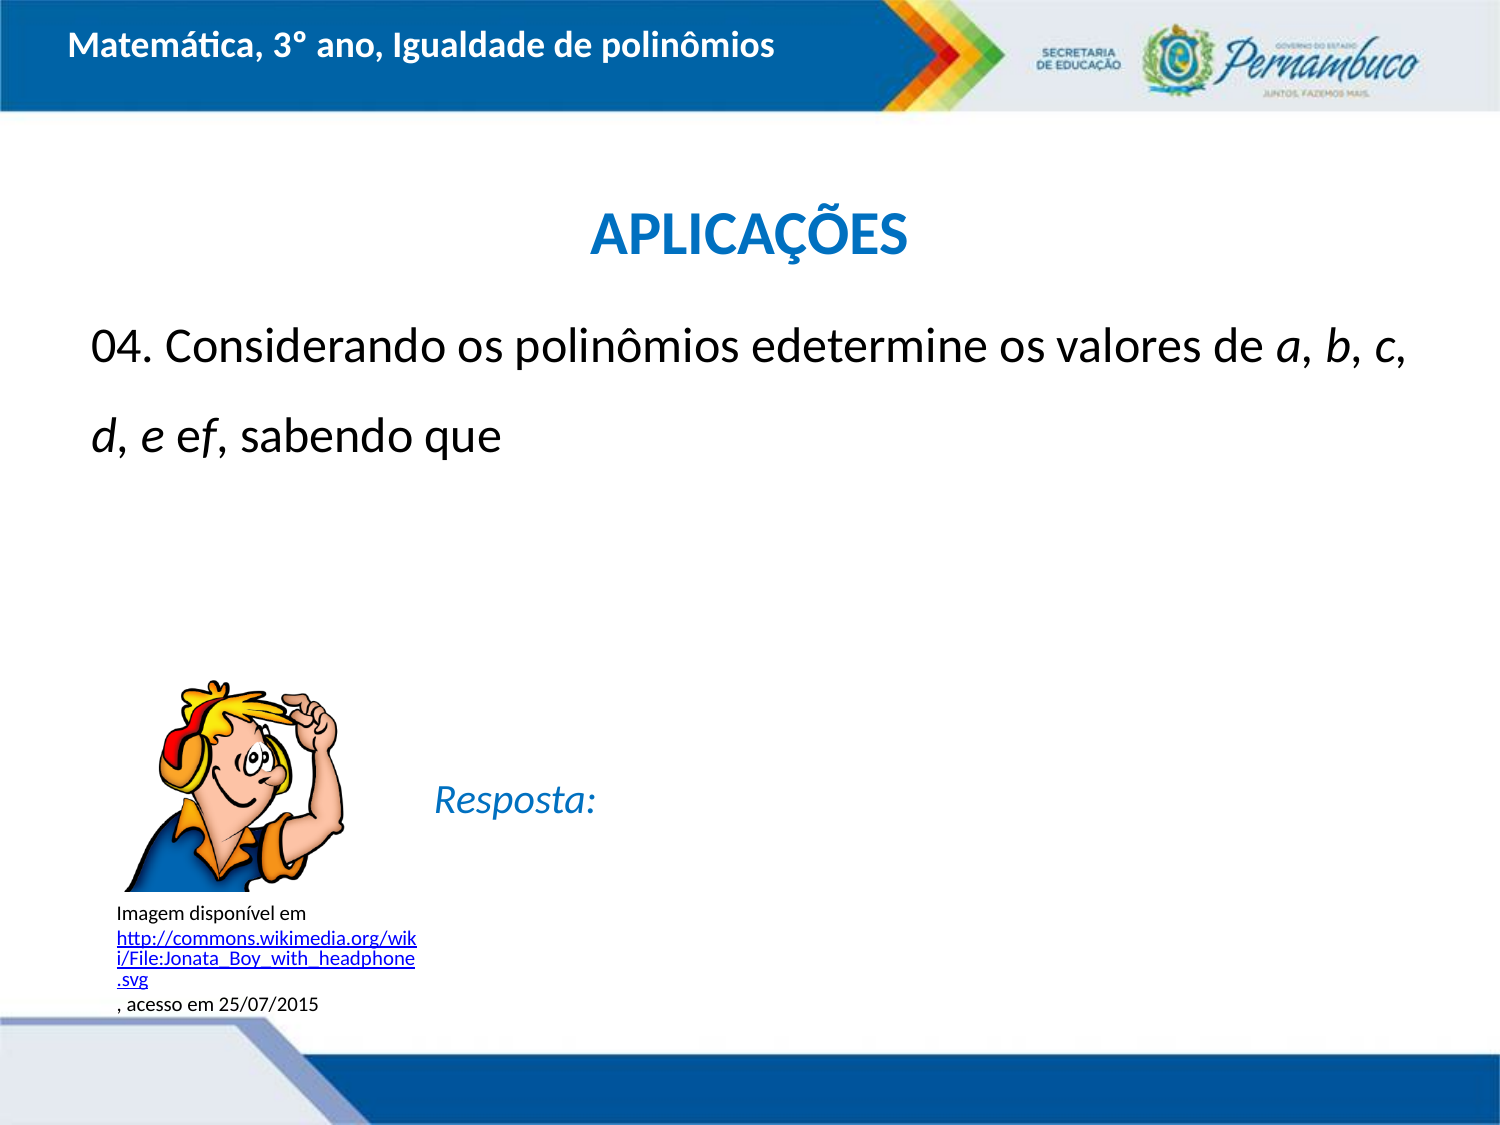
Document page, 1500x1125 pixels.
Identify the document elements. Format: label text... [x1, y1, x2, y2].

text_box APLICAÇÕES [76, 109, 1424, 275]
text_box Matemática, 3º ano, Igualdade de polinômios [52, 12, 869, 119]
picture [0, 0, 1500, 1125]
text_box Imagem disponível em http://commons.wikimedia.org/wiki/File:Jonata_Boy_with_headphone.svg, acesso em 25/07/2015 [102, 891, 432, 982]
